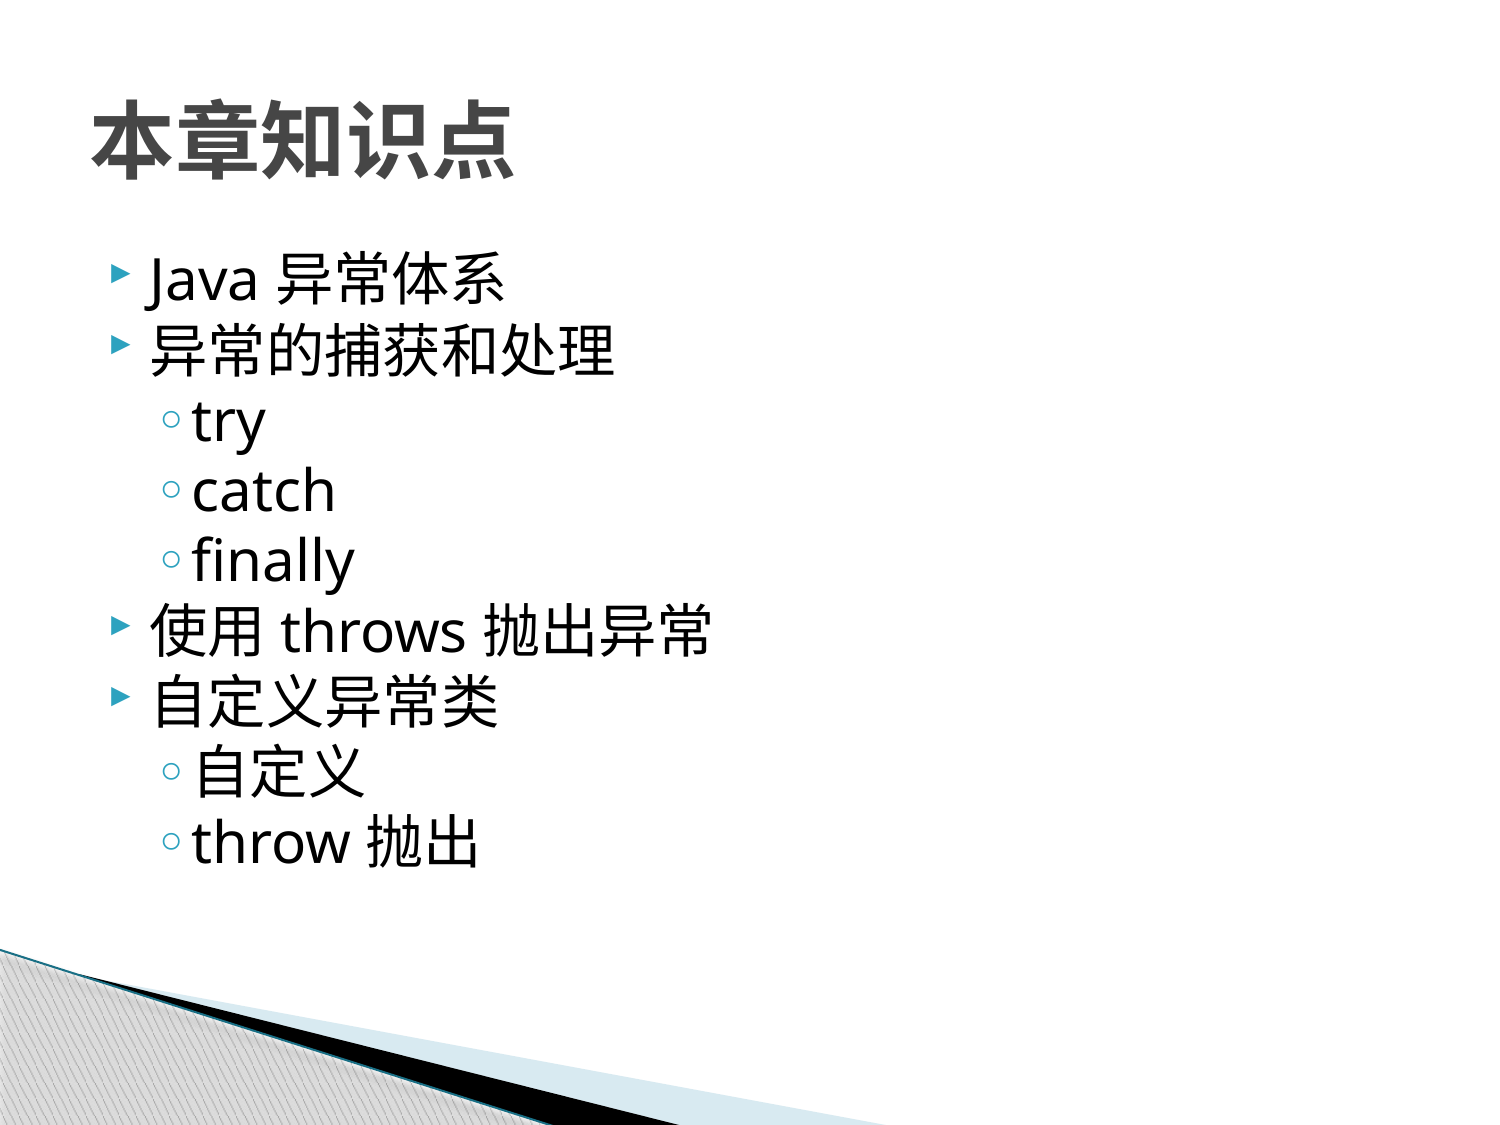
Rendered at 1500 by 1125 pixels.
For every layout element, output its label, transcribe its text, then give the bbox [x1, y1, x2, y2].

title 本章知识点 [75, 45, 1425, 233]
list Java异常体系 异常的捕获和处理 try catch finally 使用throws抛出异常 自定义异常类 自定义 throw抛出 [75, 242, 1425, 986]
